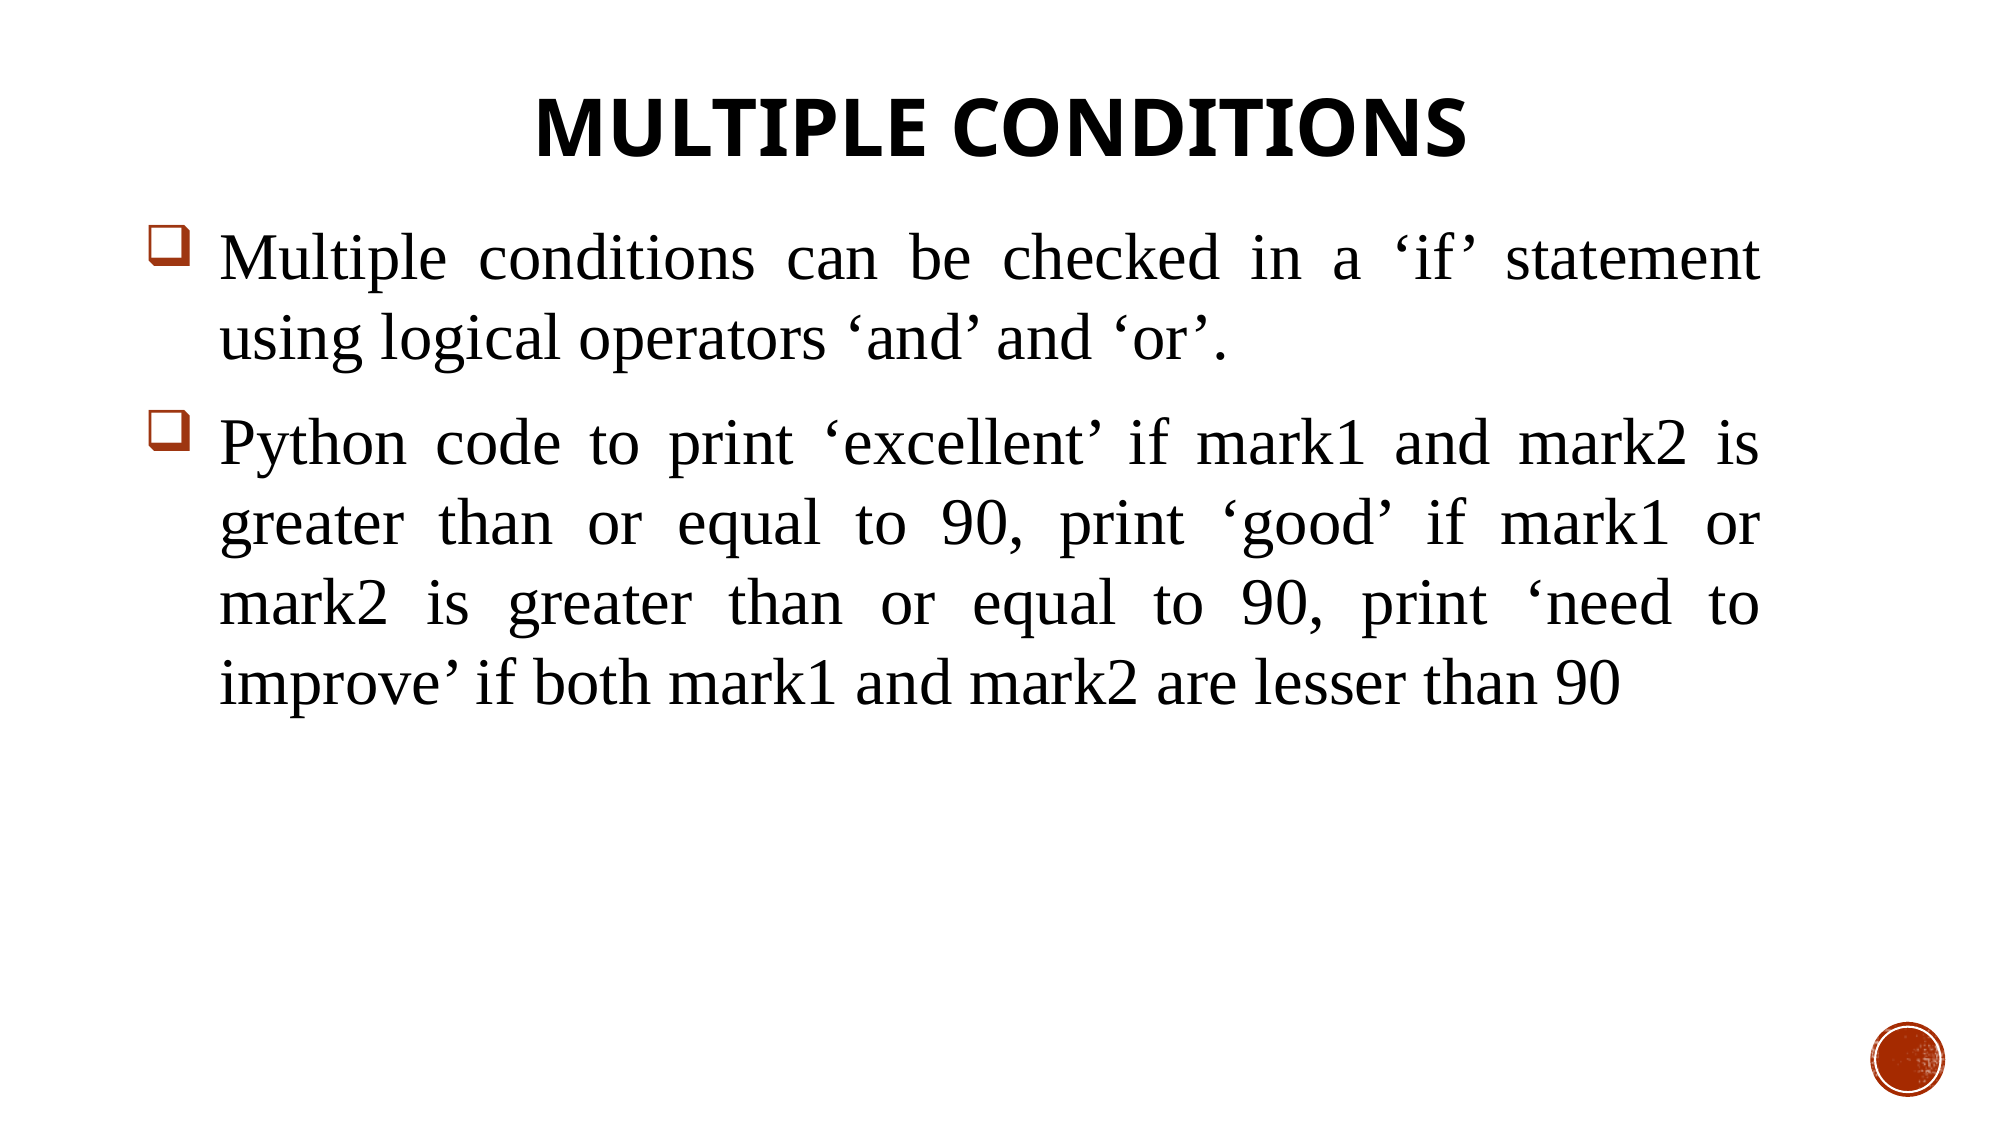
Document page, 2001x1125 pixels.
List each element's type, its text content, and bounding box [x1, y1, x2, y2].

list Multiple conditions can be checked in a ‘if’ statement using logical operators ‘and’ and ‘or’. Python code to print ‘excellent’ if mark1 and mark2 is greater than or equal to 90, print ‘good’ if mark1 or mark2 is greater than or equal to 90, print ‘need to improve’ if both mark1 and mark2 are lesser than 90 [129, 205, 1780, 1096]
title Multiple Conditions [175, 79, 1826, 181]
